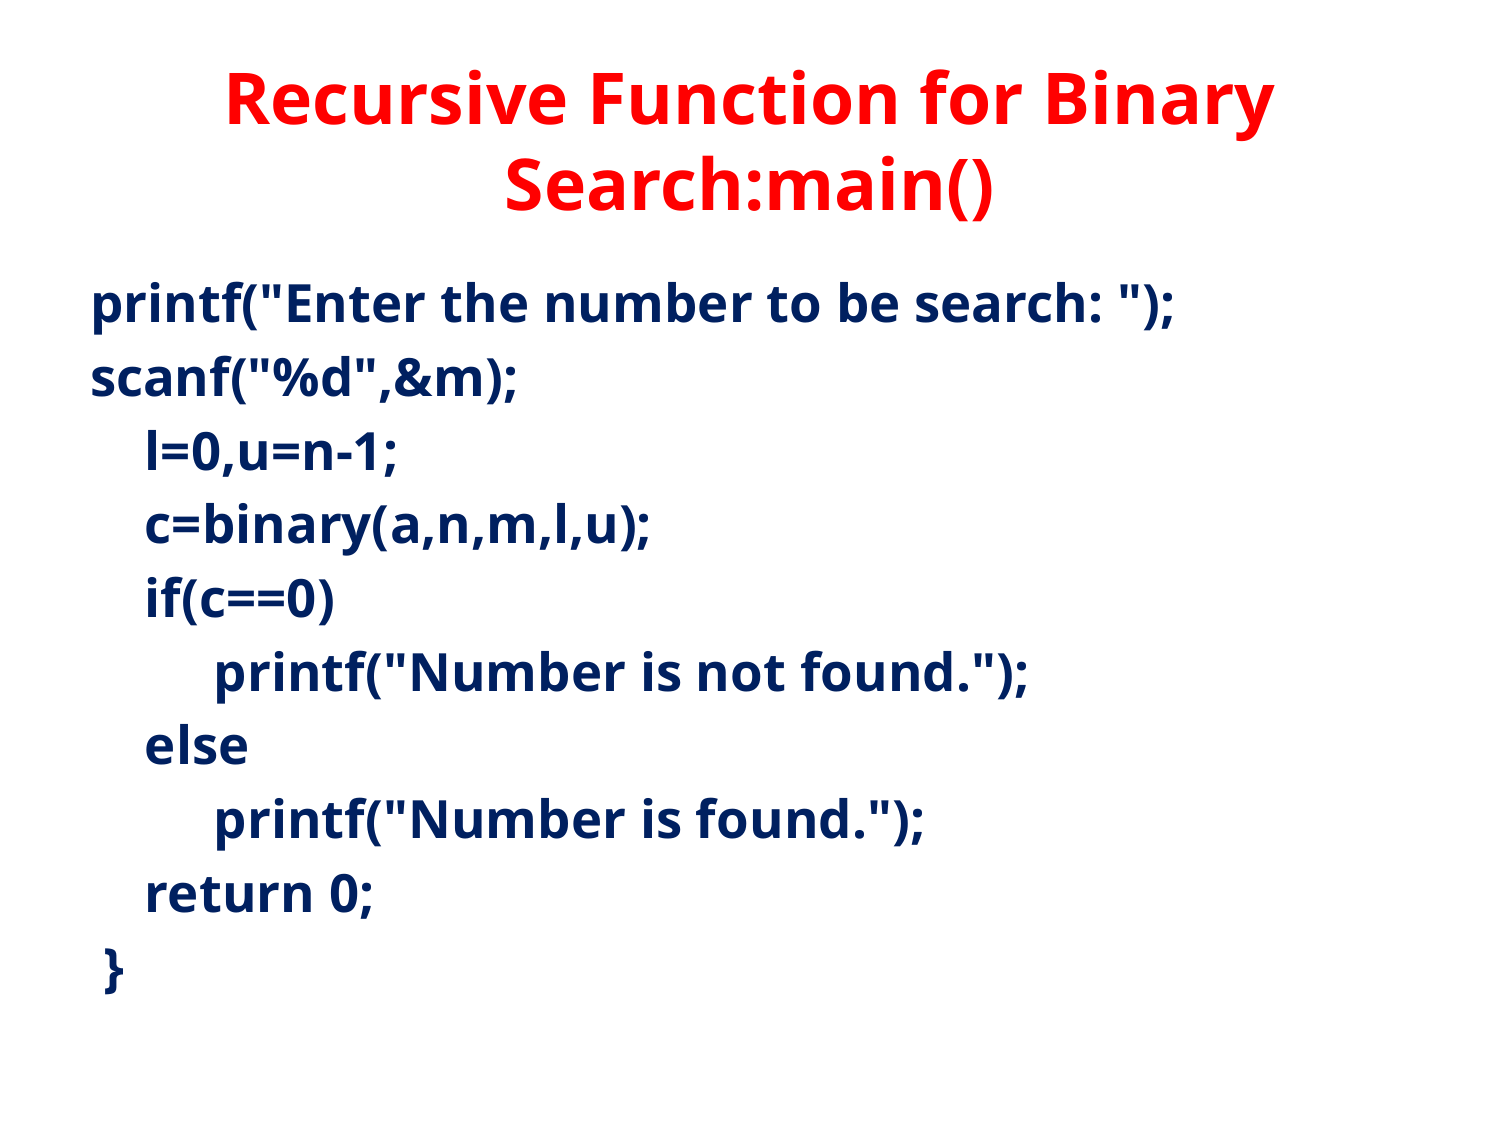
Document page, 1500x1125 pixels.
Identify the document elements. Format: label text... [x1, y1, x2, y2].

list printf("Enter the number to be search: "); scanf("%d",&m); l=0,u=n-1; c=binary(a,n,m,l,u); if(c==0) printf("Number is not found."); else printf("Number is found."); return 0; } [75, 262, 1425, 1005]
title Recursive Function for Binary Search:main() [75, 45, 1425, 233]
